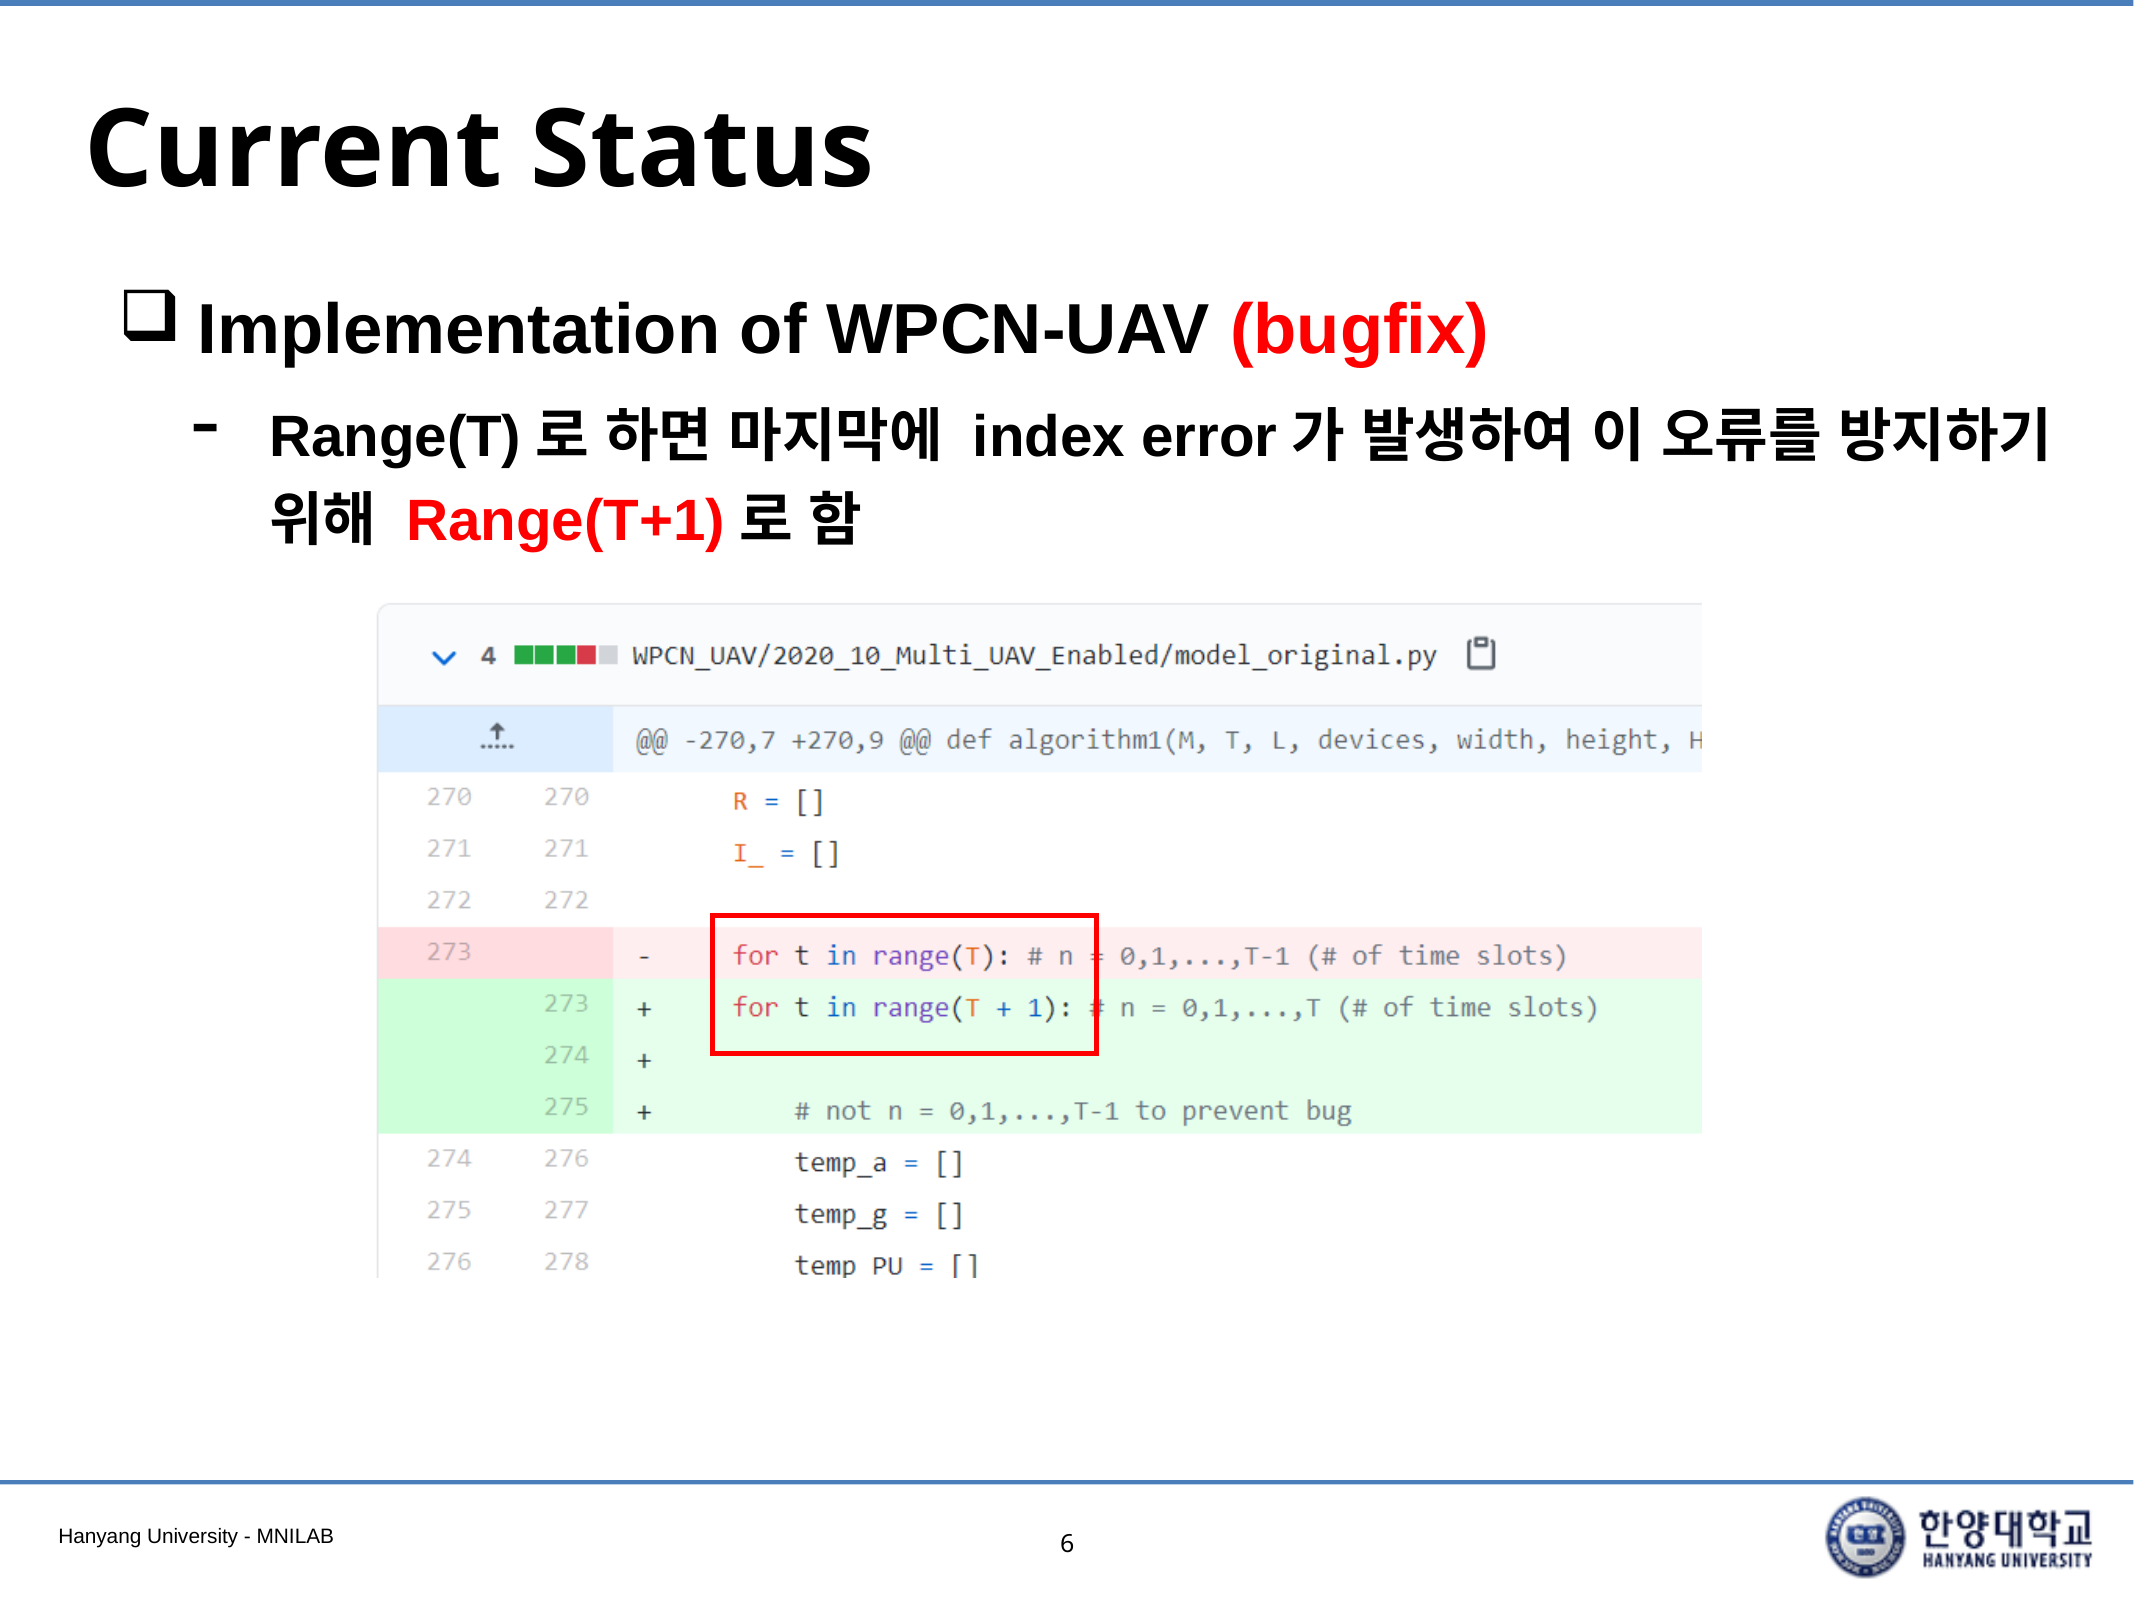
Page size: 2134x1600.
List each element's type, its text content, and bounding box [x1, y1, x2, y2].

list Implementation of WPCN-UAV (bugfix) Range(T)로 하면 마지막에 index error가 발생하여 이 오류를 방지하기 위해 Range(T+1)로 함 [109, 256, 2113, 582]
title Current Status [75, 41, 2058, 245]
picture [374, 594, 1702, 1278]
slide_number 6 [1037, 1518, 1098, 1567]
picture [1797, 1495, 2128, 1581]
